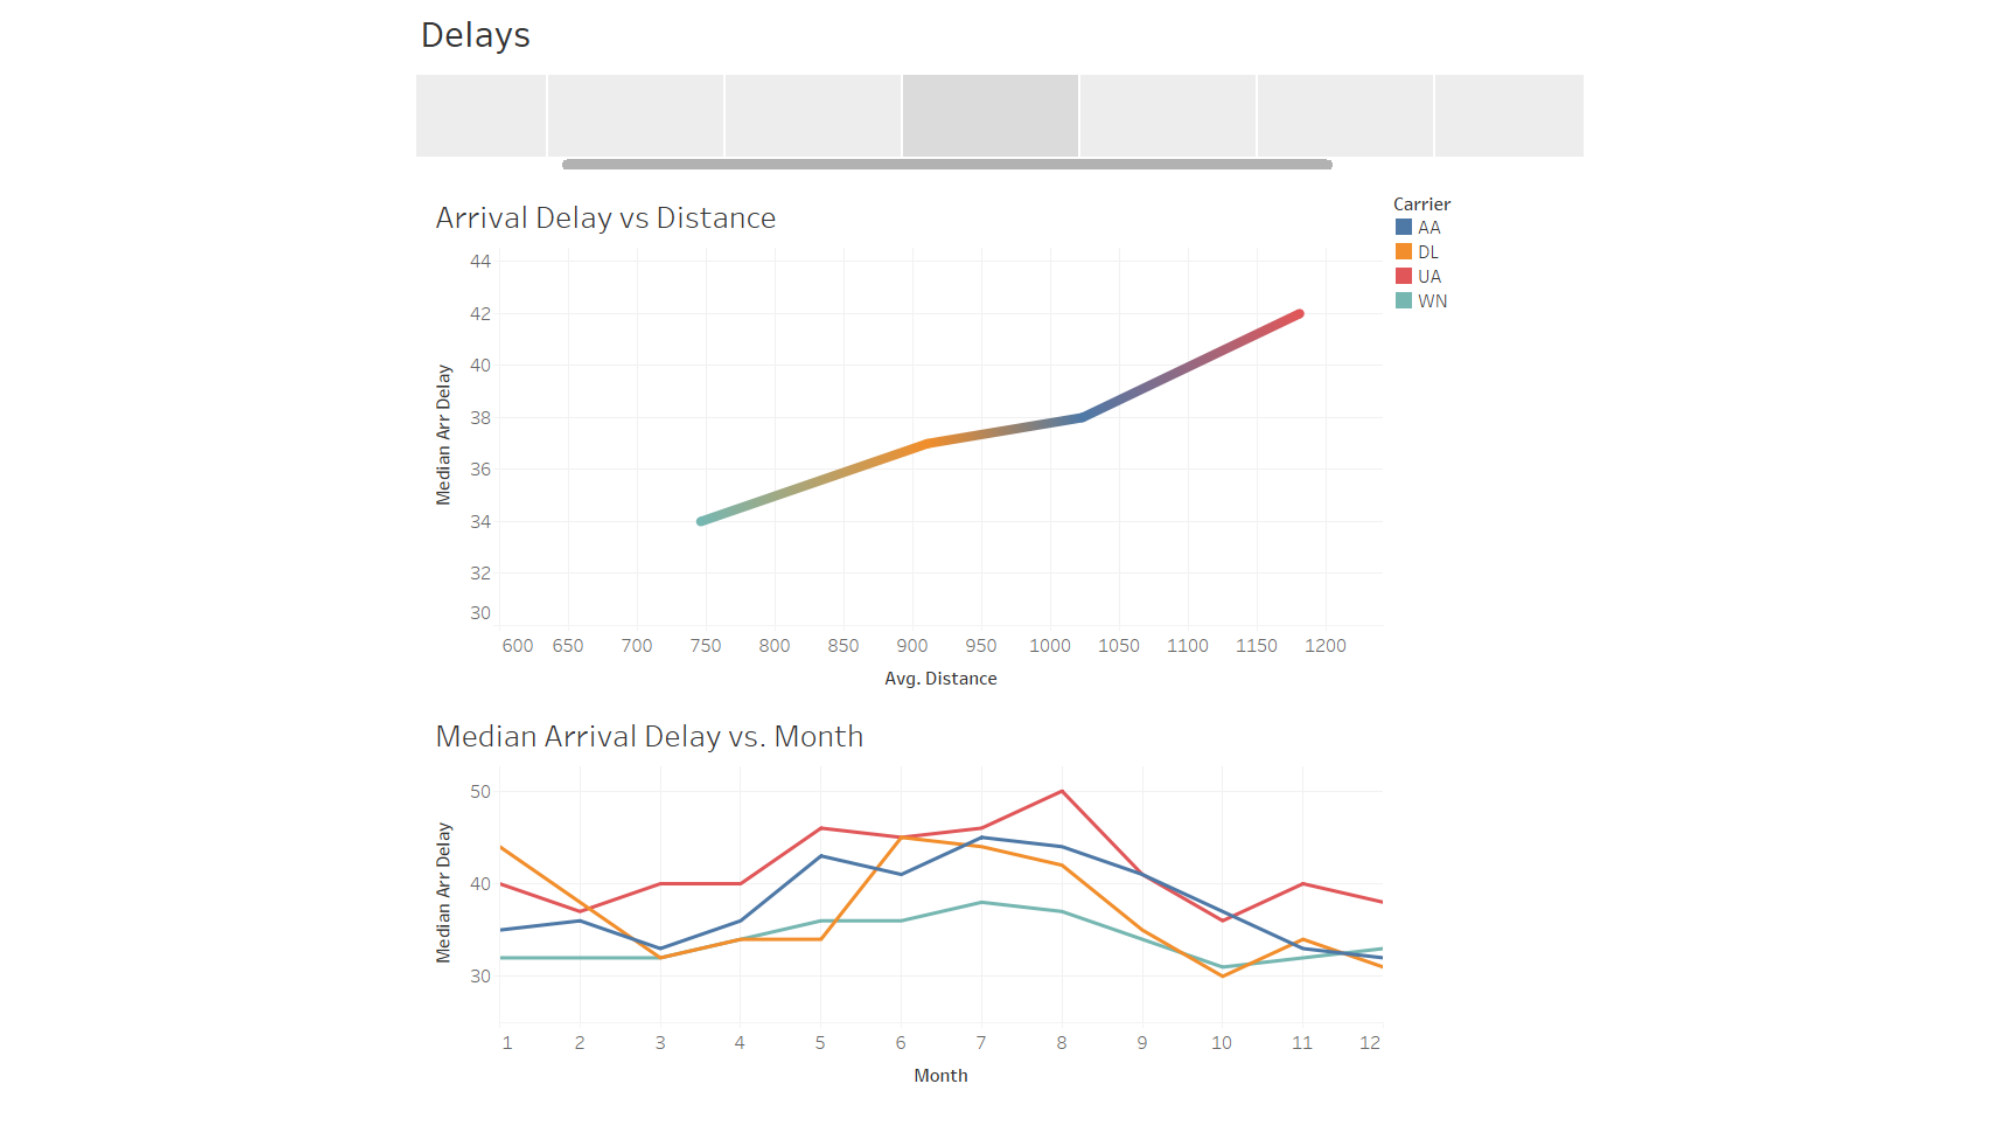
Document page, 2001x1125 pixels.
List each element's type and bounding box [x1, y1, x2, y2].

picture [407, 0, 1593, 1125]
